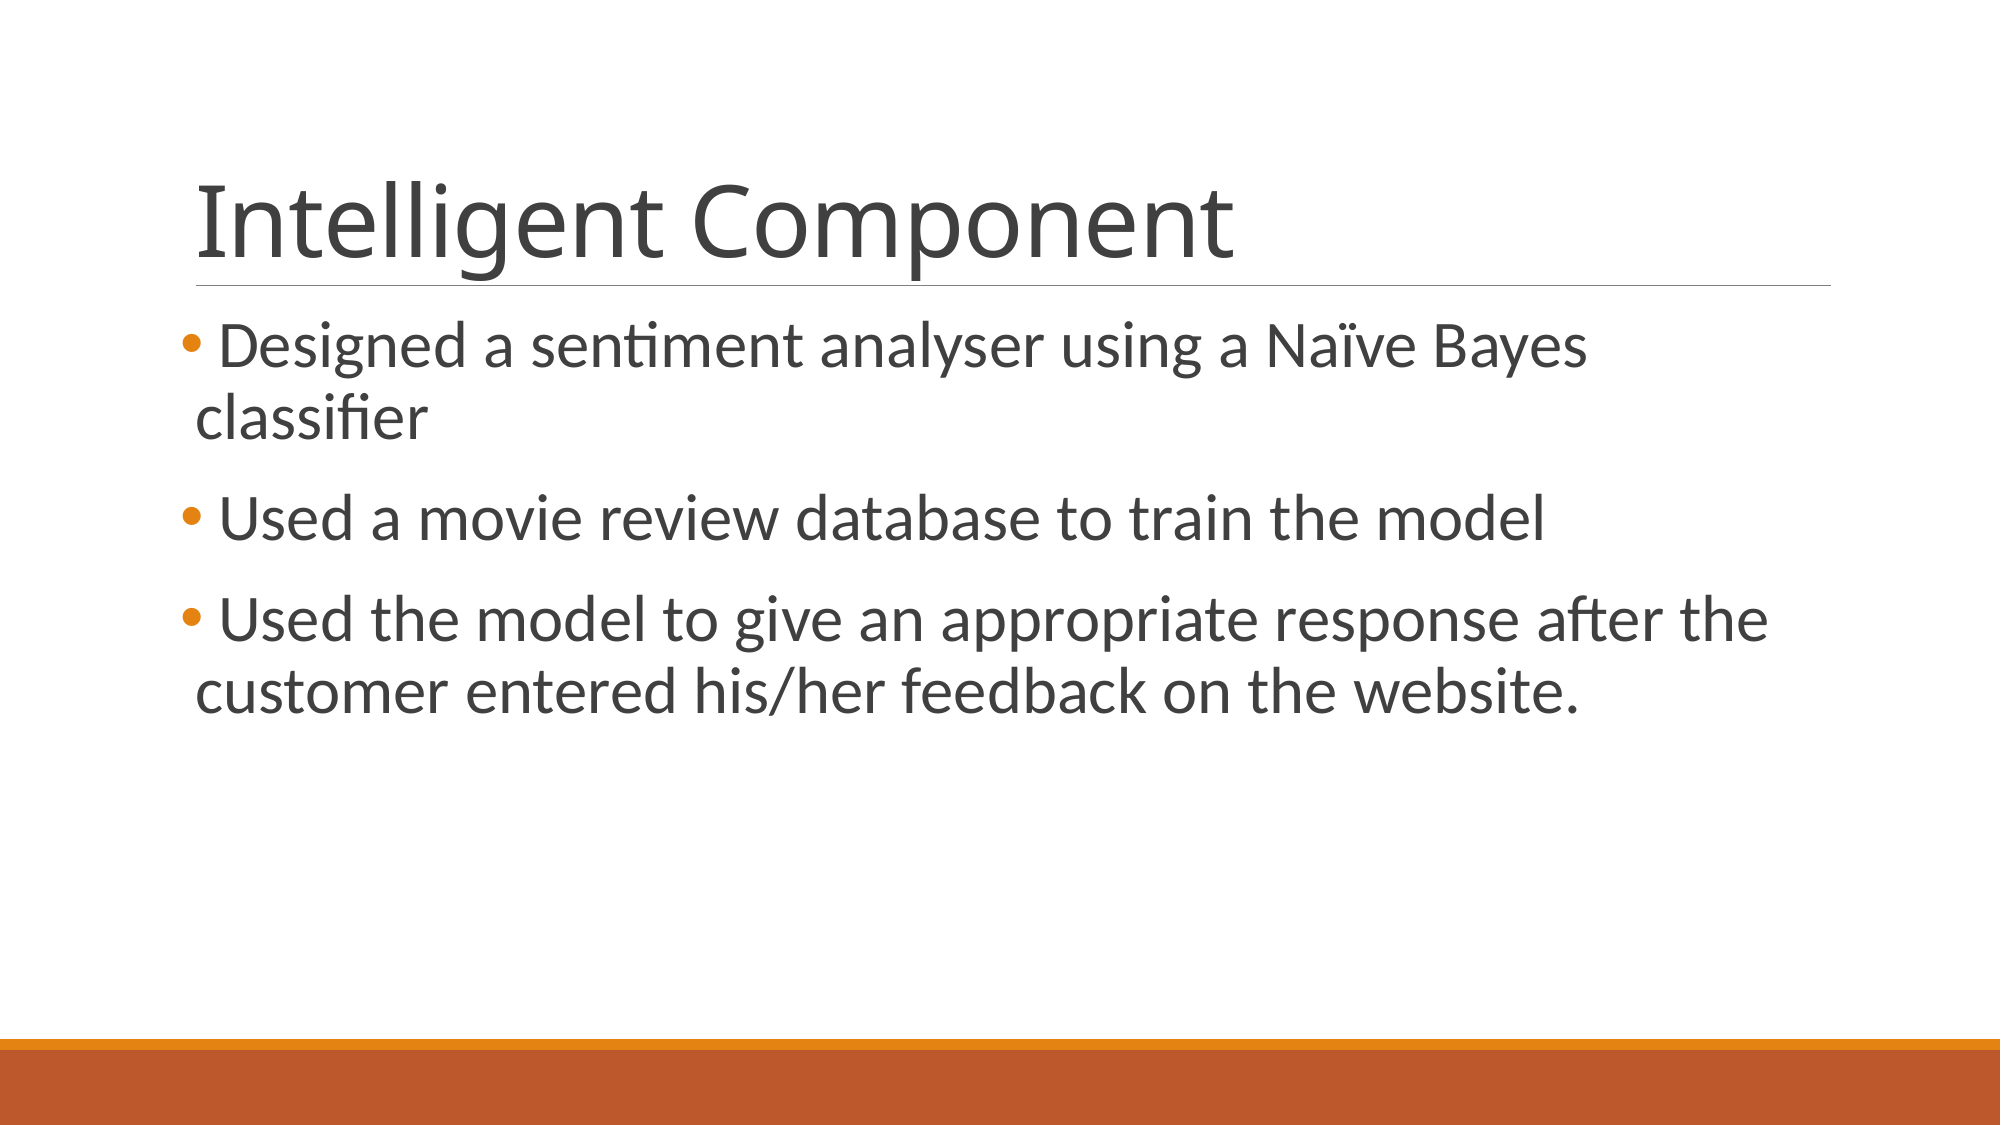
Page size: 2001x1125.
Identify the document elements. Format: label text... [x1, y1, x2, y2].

list Designed a sentiment analyser using a Naïve Bayes classifier Used a movie review database to train the model Used the model to give an appropriate response after the customer entered his/her feedback on the website. [180, 302, 1830, 963]
title Intelligent Component [180, 47, 1830, 285]
